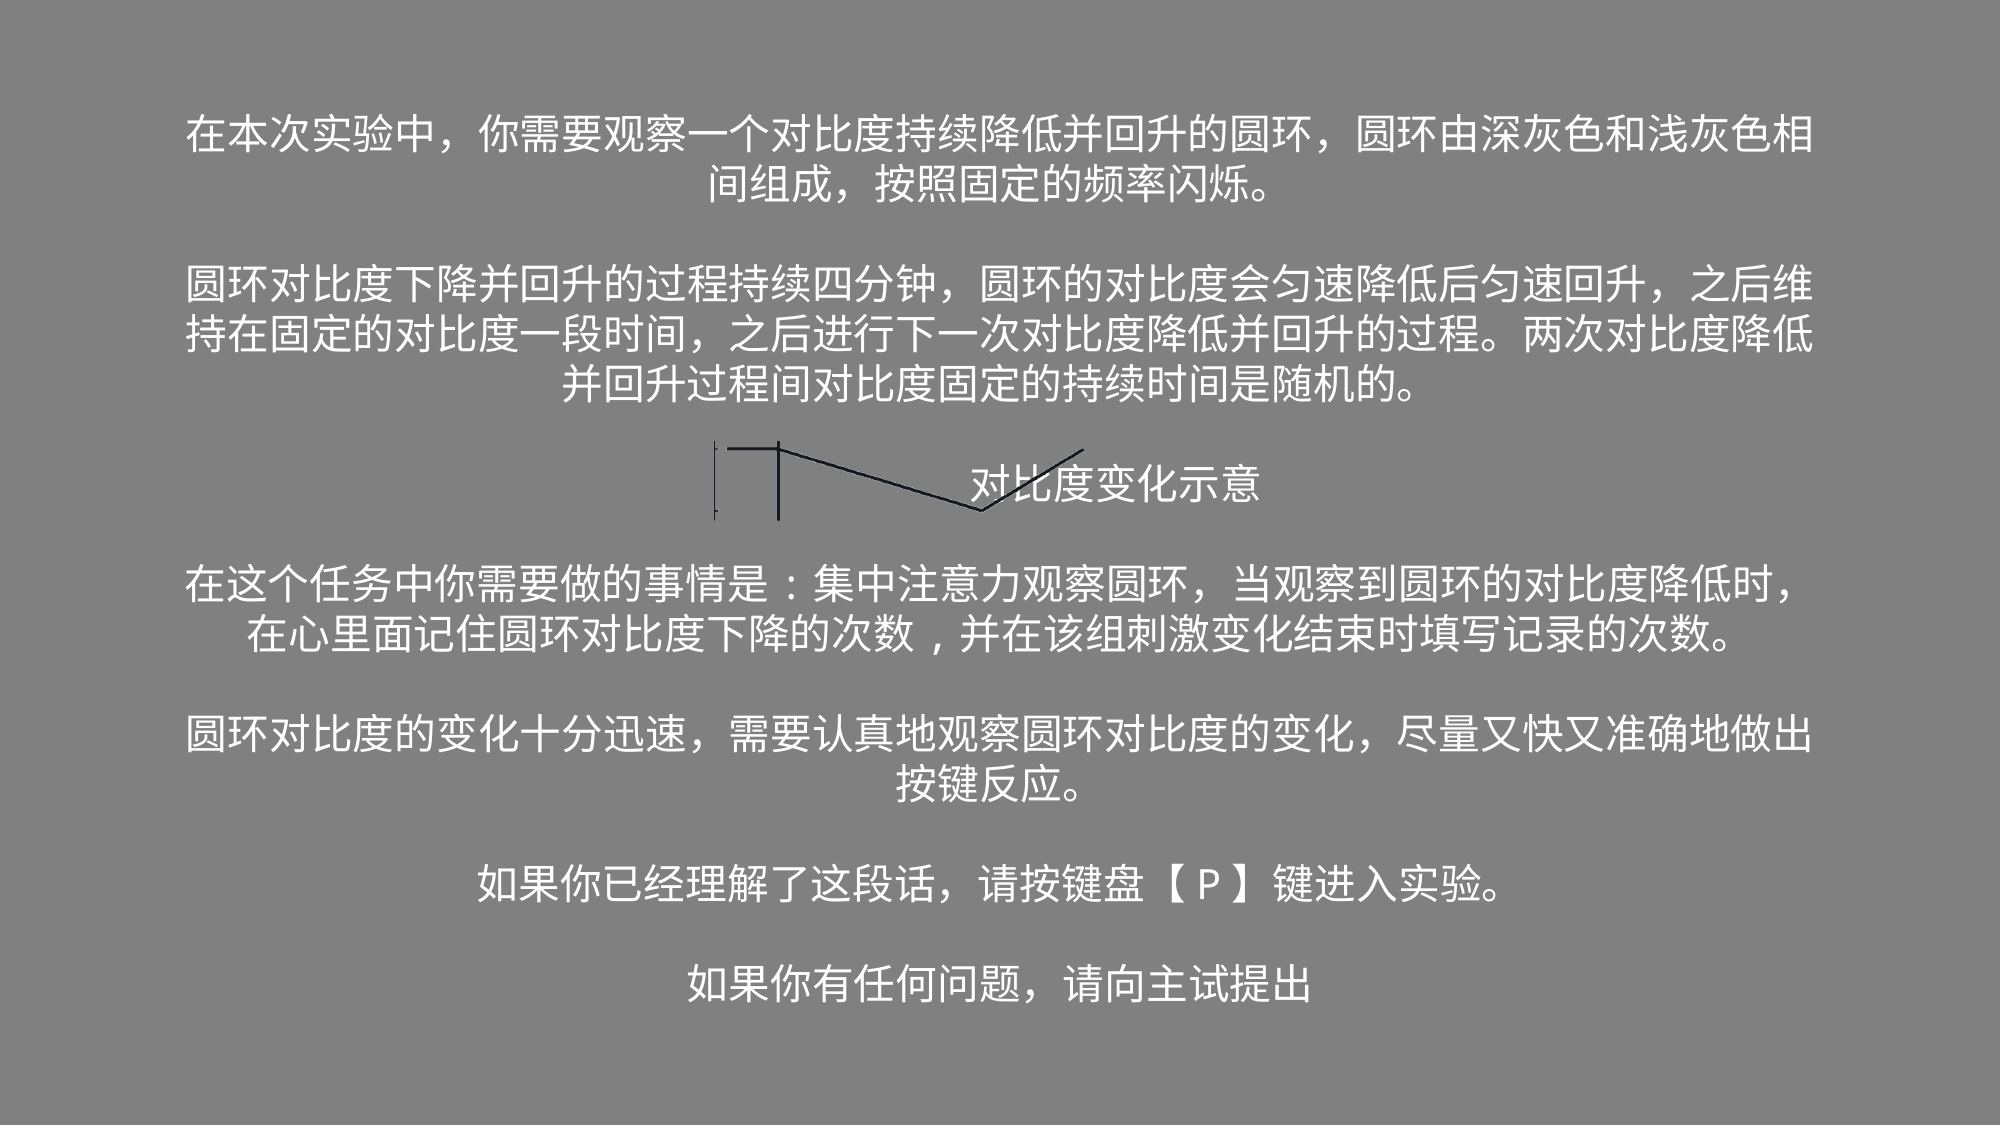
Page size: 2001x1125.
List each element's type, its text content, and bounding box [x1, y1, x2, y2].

picture [704, 441, 1091, 532]
text_box 在本次实验中，你需要观察一个对比度持续降低并回升的圆环，圆环由深灰色和浅灰色相间组成，按照固定的频率闪烁。 圆环对比度下降并回升的过程持续四分钟，圆环的对比度会匀速降低后匀速回升，之后维持在固定的对比度一段时间，之后进行下一次对比度降低并回升的过程。两次对比度降低并回升过程间对比度固定的持续时间是随机的。 对比度变化示意 在这个任务中你需要做的事情是:集中注意力观察圆环，当观察到圆环的对比度降低时，在心里面记住圆环对比度下降的次数,并在该组刺激变化结束时填写记录的次数。 圆环对比度的变化十分迅速，需要认真地观察圆环对比度的变化，尽量又快又准确地做出按键反应。 如果你已经理解了这段话，请按键盘【P】键进入实验。 如果你有任何问题，请向主试提出 [160, 100, 1840, 1016]
